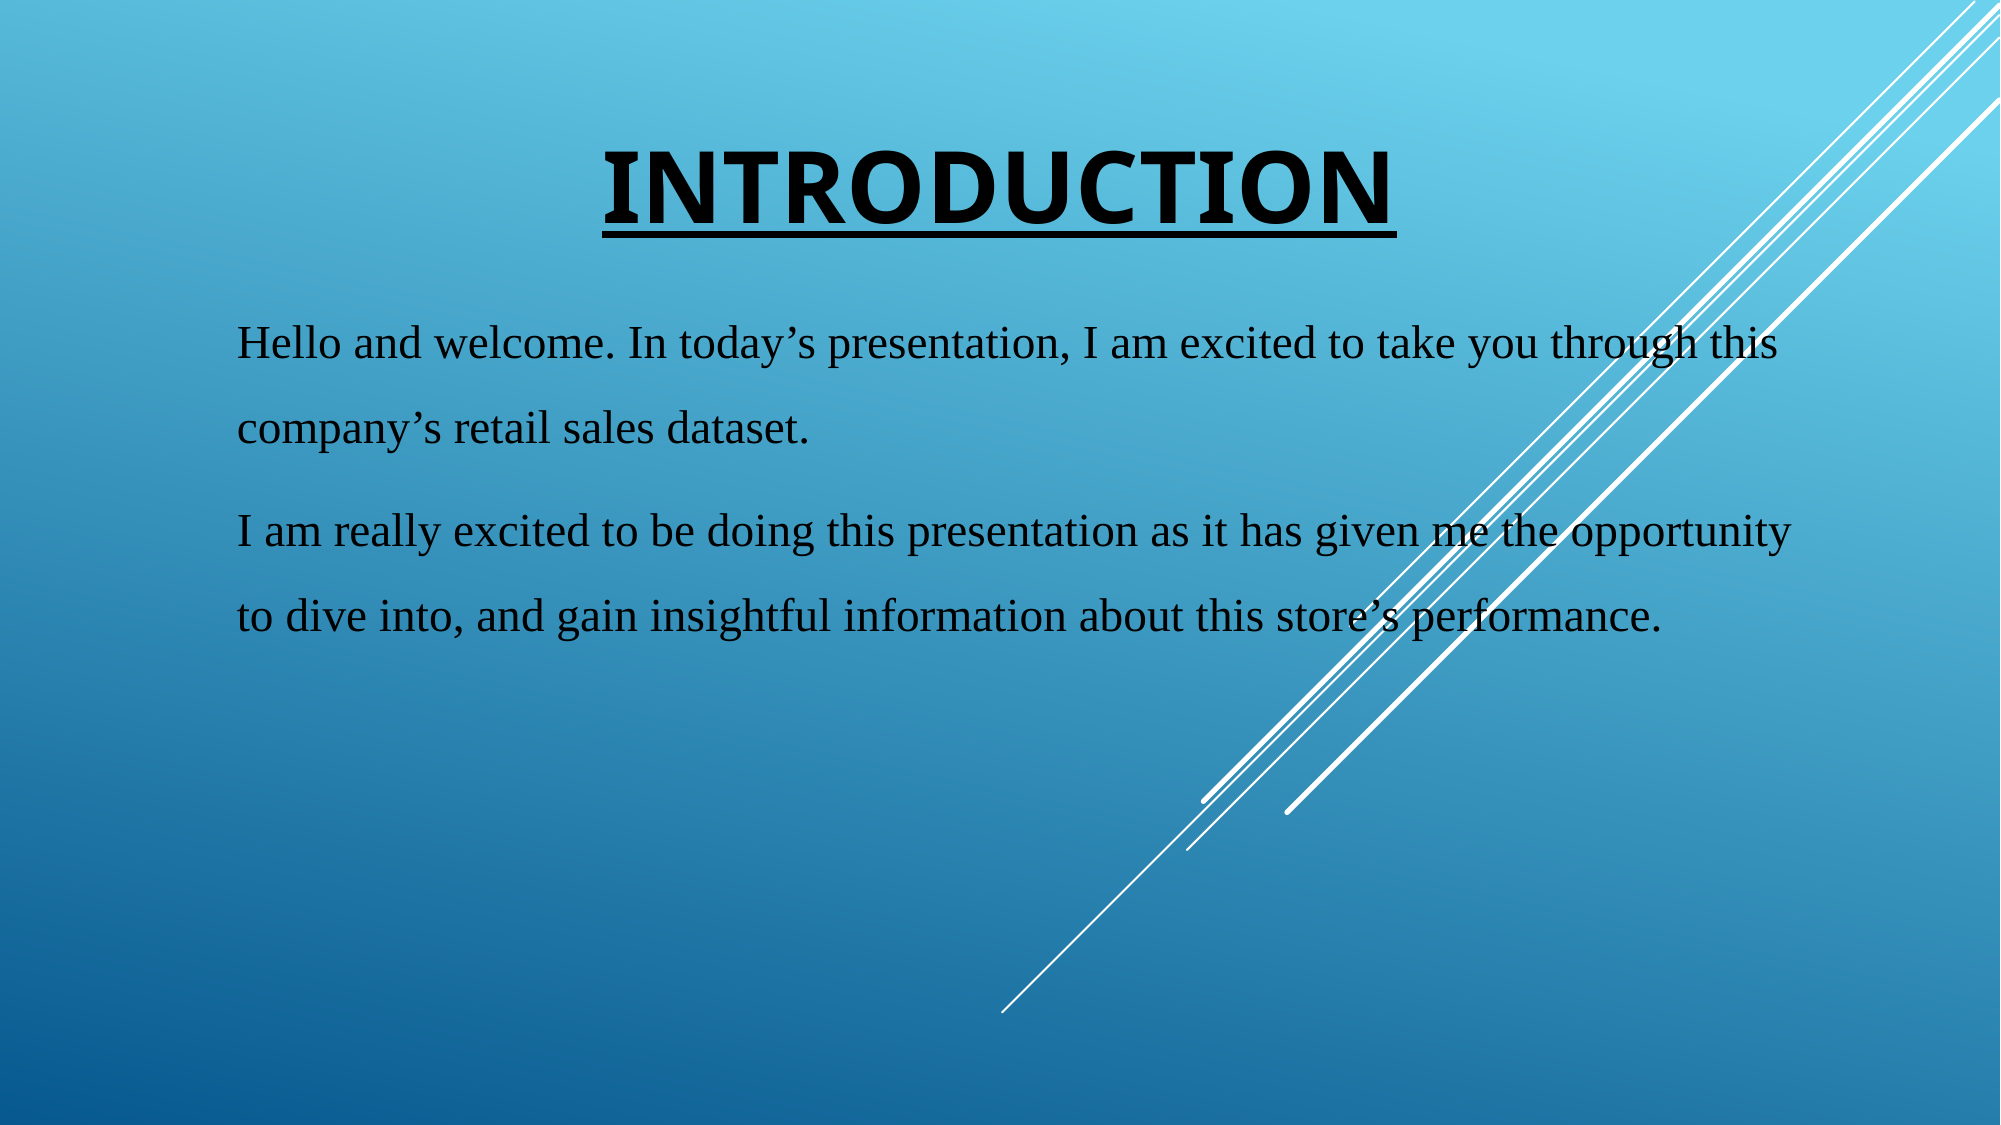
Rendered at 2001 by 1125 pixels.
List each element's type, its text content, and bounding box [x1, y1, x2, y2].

subtitle Hello and welcome. In today’s presentation, I am excited to take you through this company’s retail sales dataset. I am really excited to be doing this presentation as it has given me the opportunity to dive into, and gain insightful information about this store’s performance. [221, 275, 1821, 717]
title INTRODUCTION [343, 99, 1657, 251]
